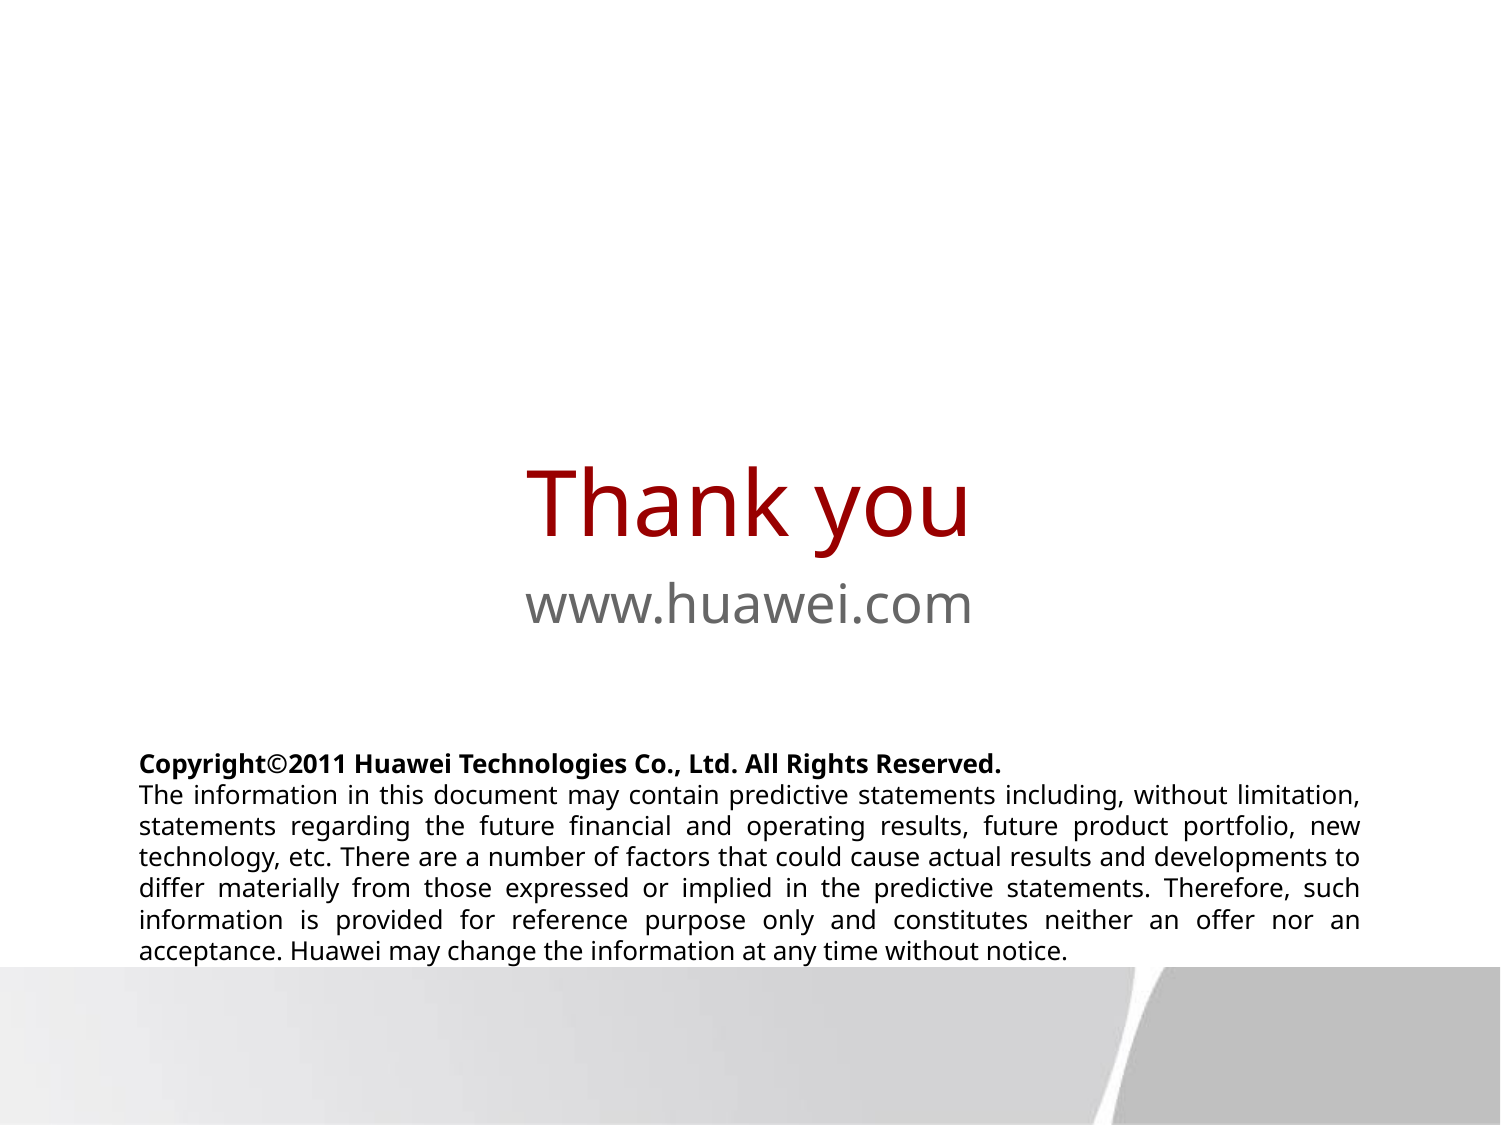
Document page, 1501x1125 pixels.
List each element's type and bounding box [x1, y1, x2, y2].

picture [0, 967, 1501, 1125]
